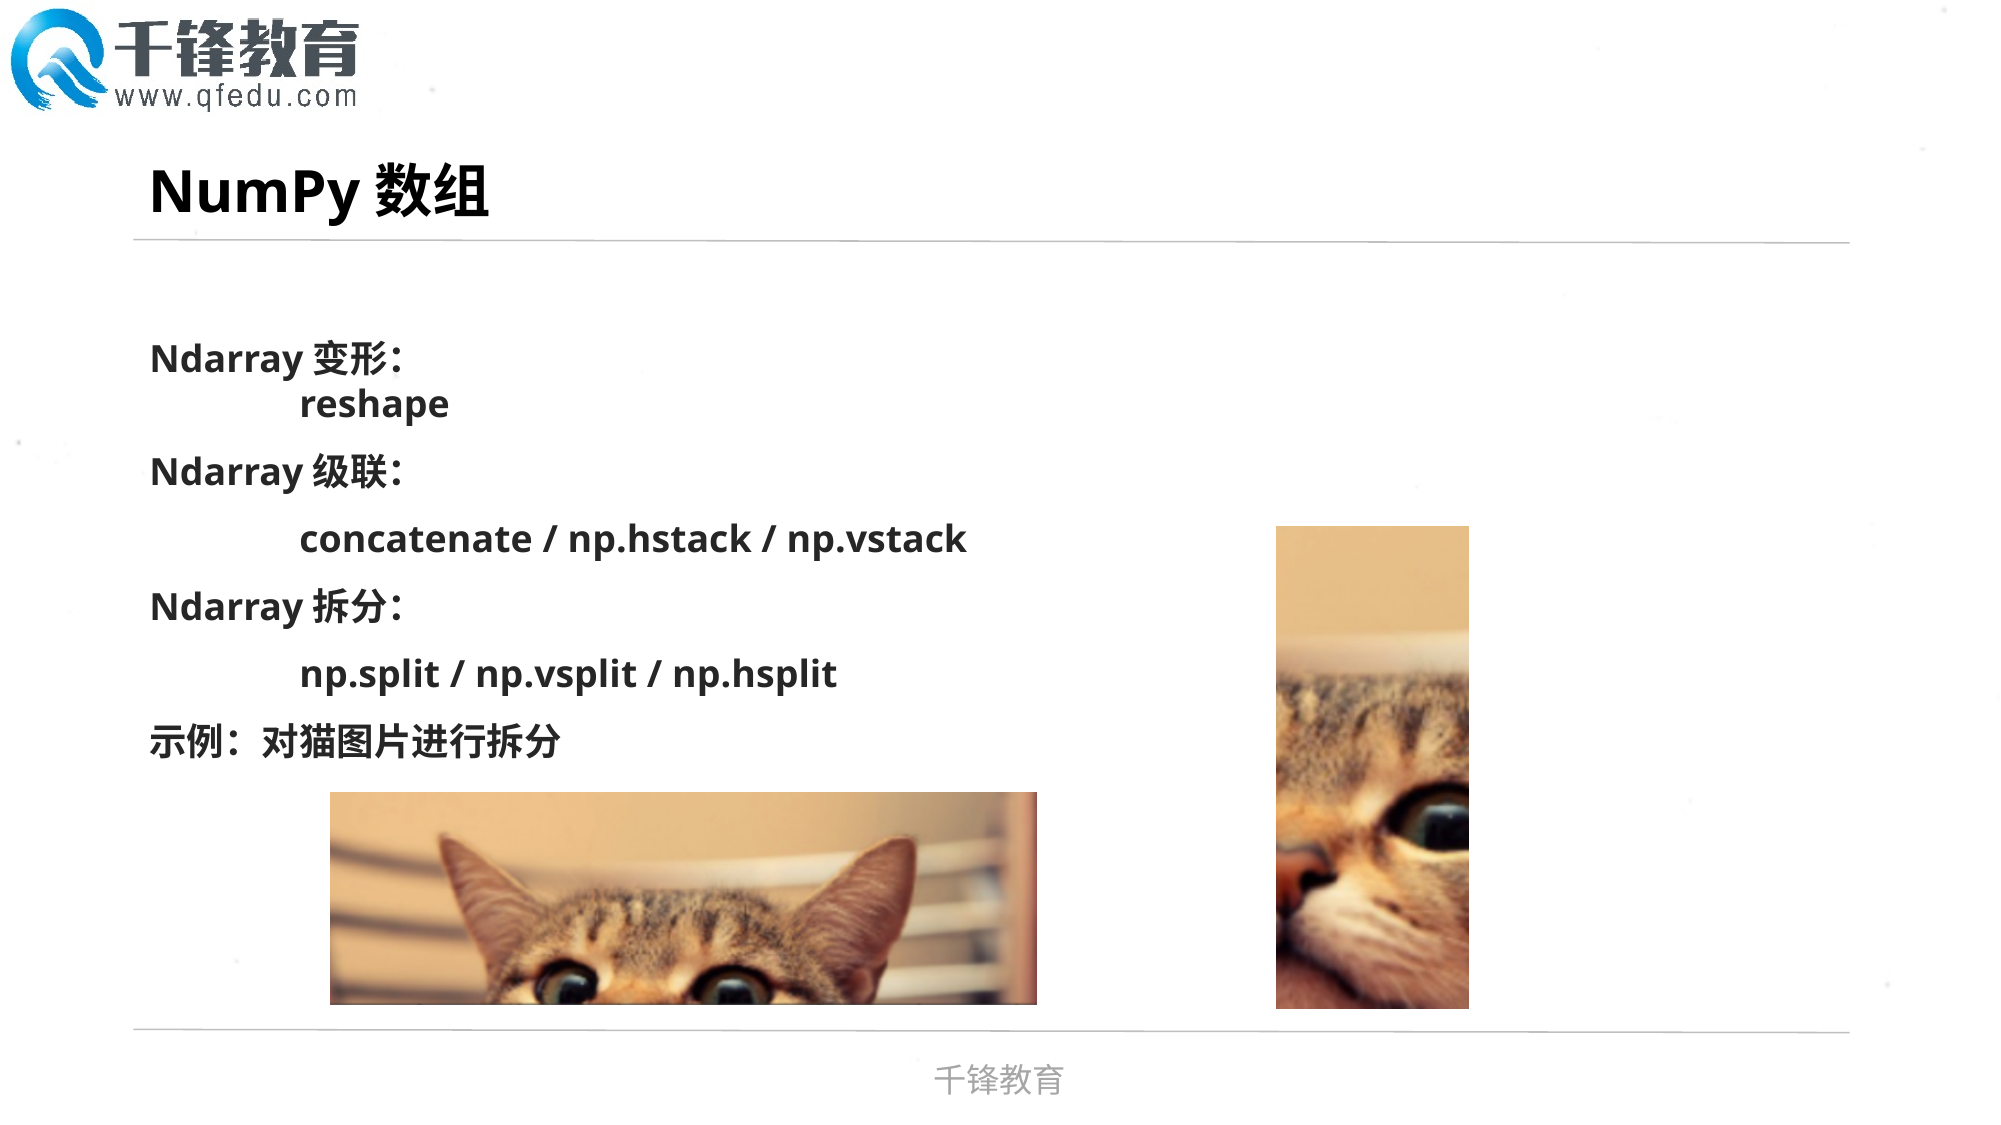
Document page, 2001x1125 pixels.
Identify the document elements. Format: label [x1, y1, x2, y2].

text_box [133, 239, 1850, 243]
picture [0, 0, 2000, 1125]
text_box [133, 1029, 1850, 1033]
